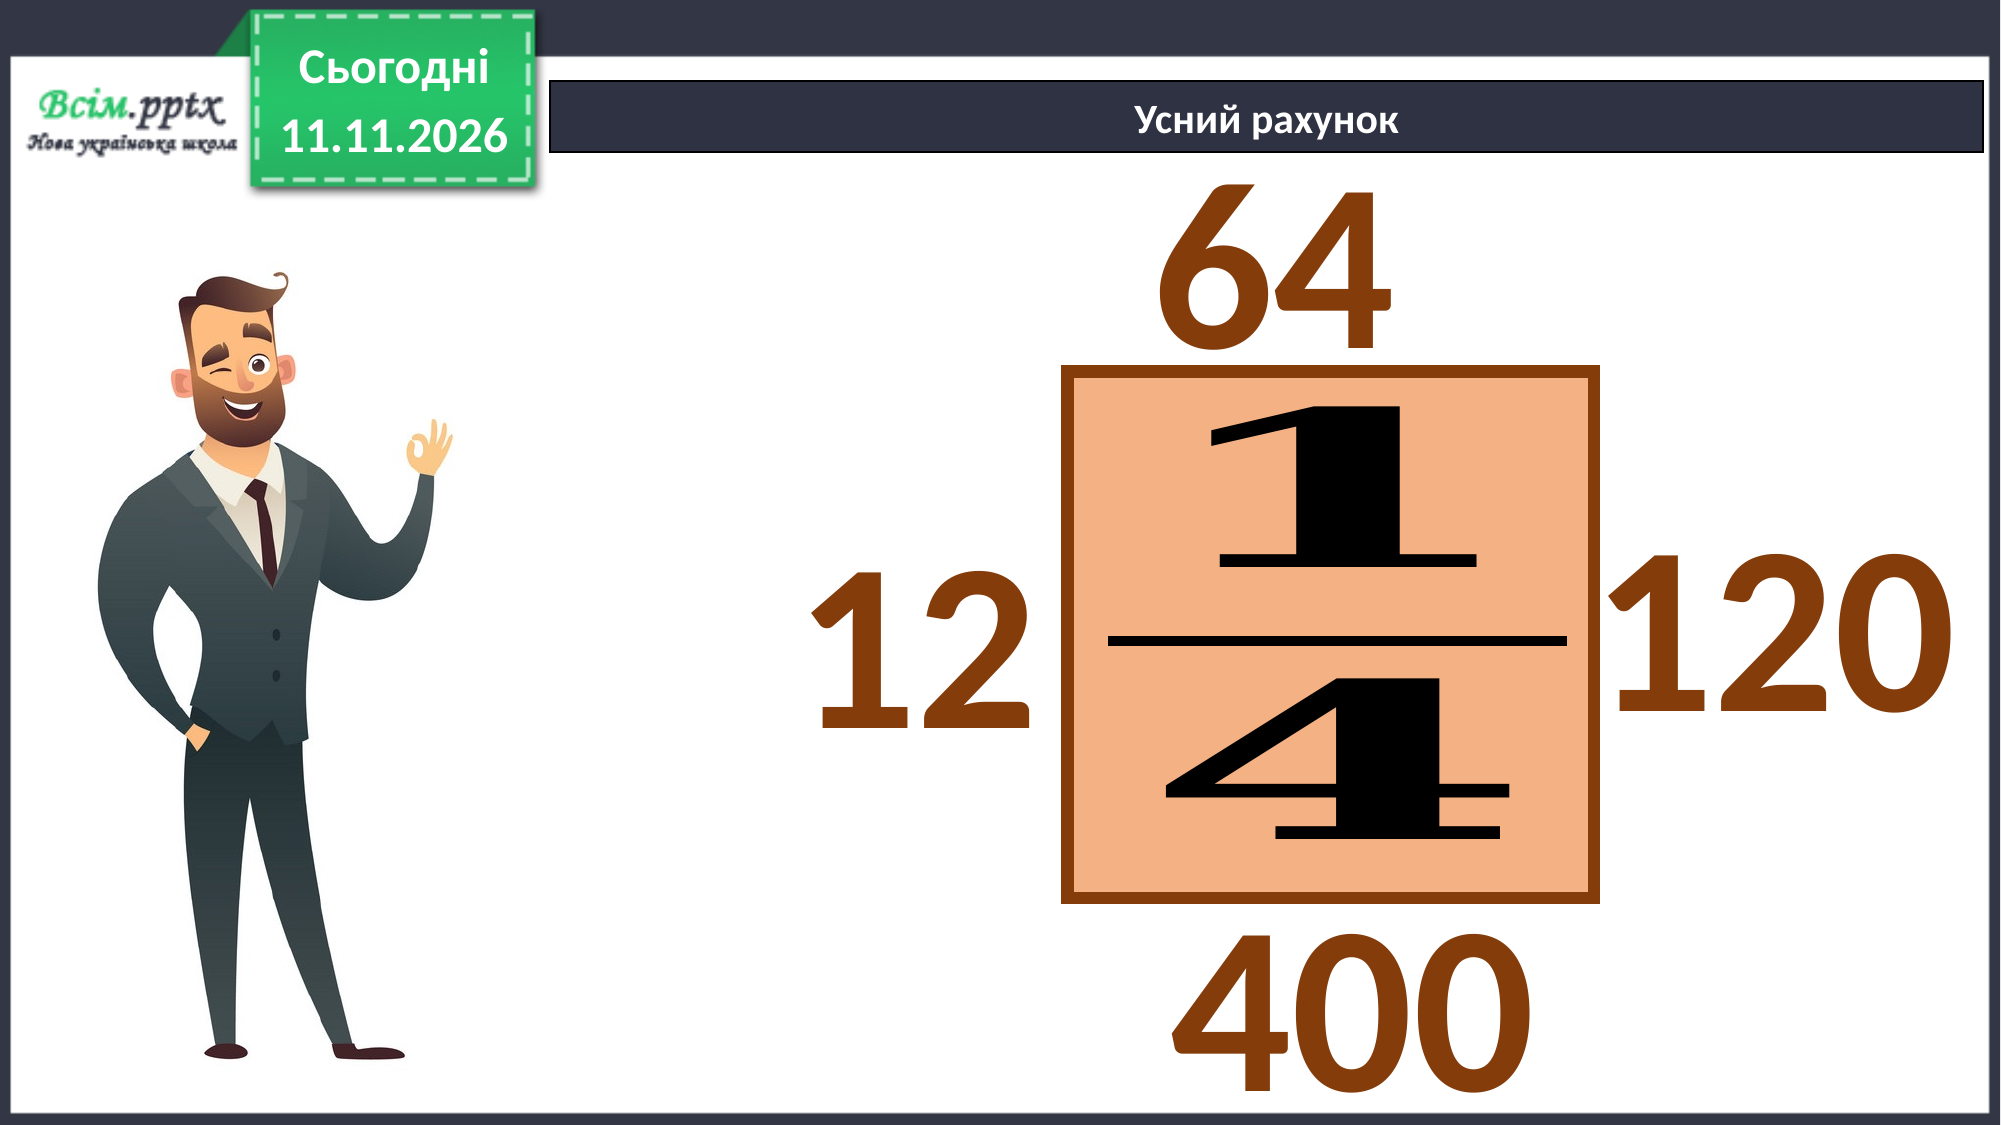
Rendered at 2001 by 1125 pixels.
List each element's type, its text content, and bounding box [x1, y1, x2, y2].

text_box Усний рахунок [549, 80, 1984, 153]
text_box 64 [1137, 101, 1411, 404]
text_box 19.04.2022 [263, 101, 524, 164]
text_box 400 [1155, 844, 1578, 1125]
text_box 12 [780, 481, 1054, 784]
picture [0, 0, 2001, 1125]
text_box 120 [1577, 464, 2000, 767]
text_box Сьогодні [284, 26, 535, 101]
